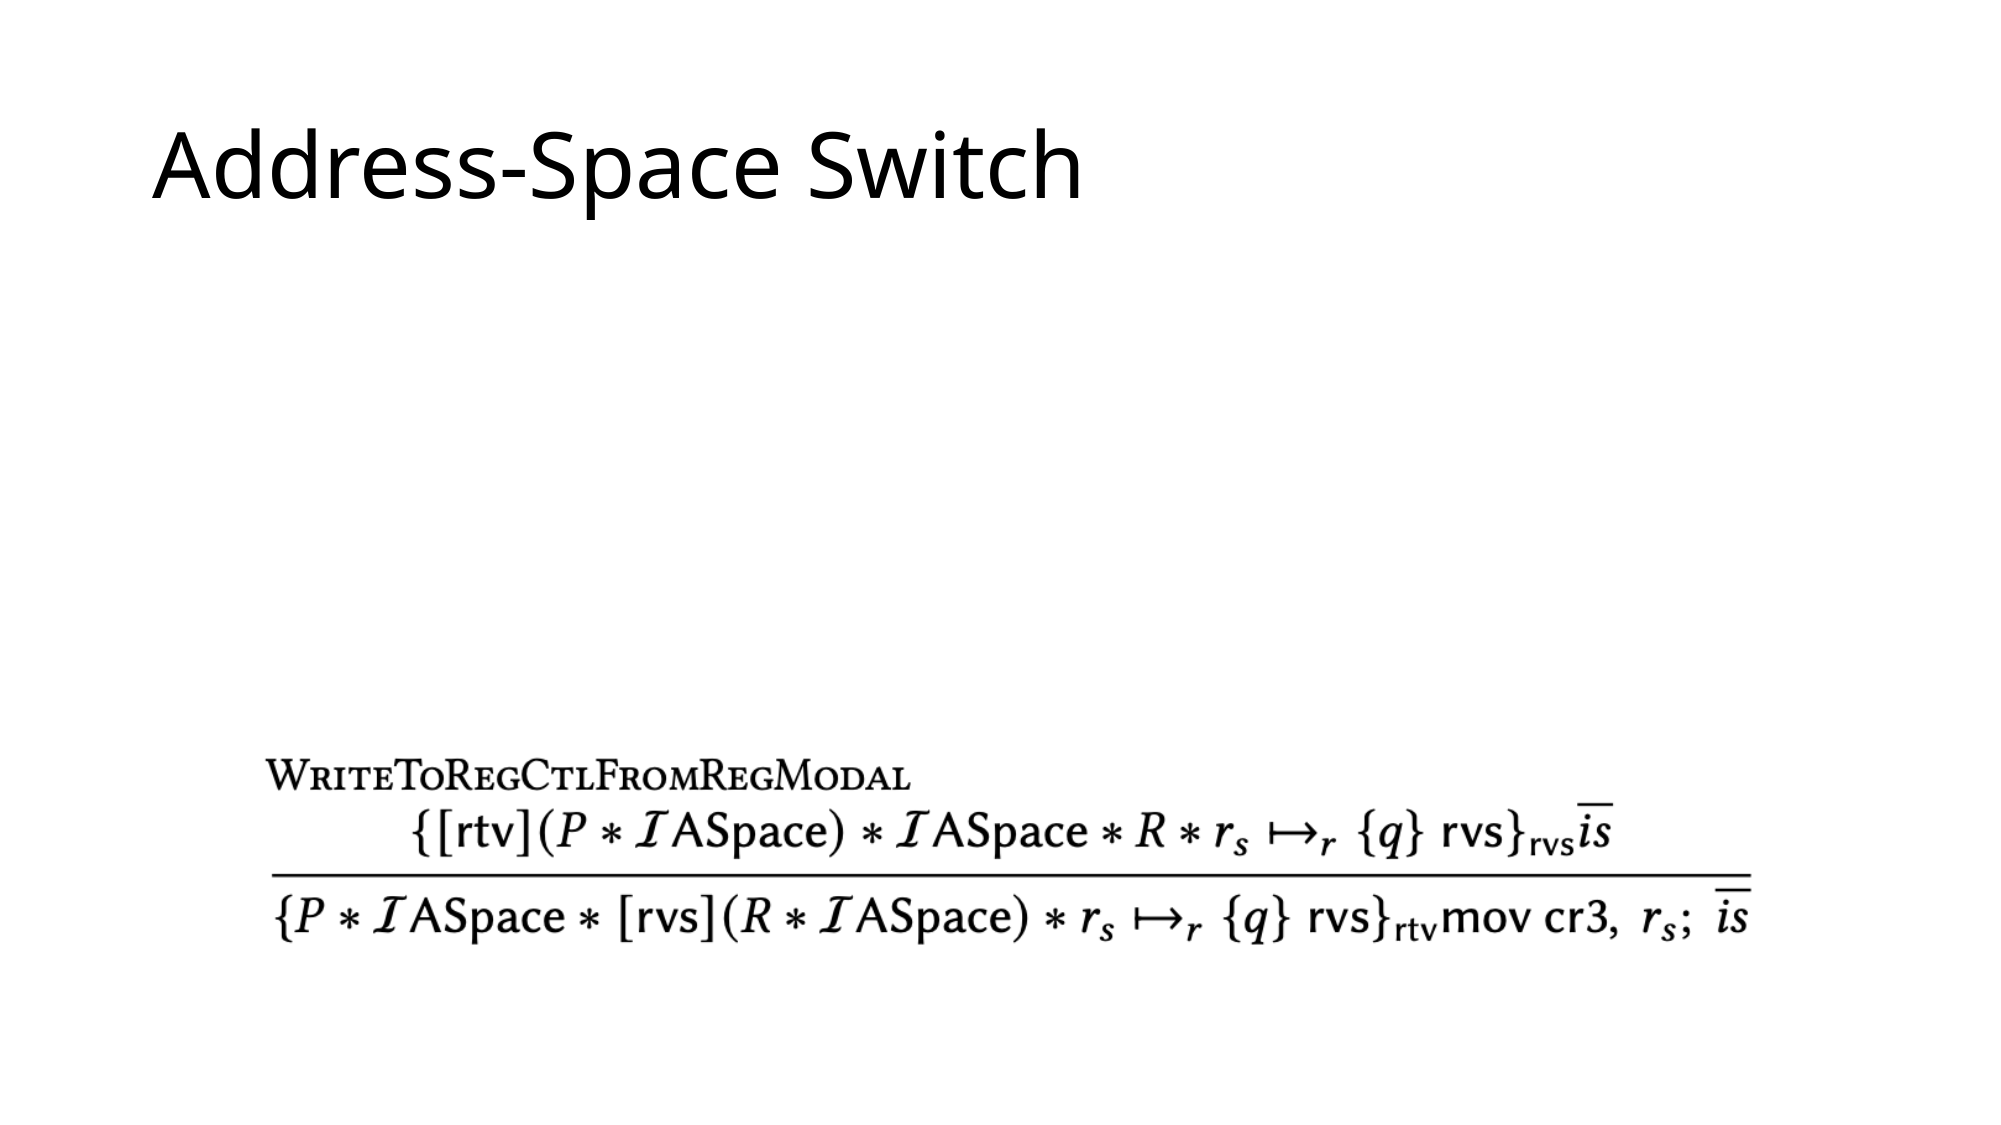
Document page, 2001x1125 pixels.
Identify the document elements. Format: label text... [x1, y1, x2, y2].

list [225, 739, 1775, 957]
title Address-Space Switch [137, 59, 1863, 278]
